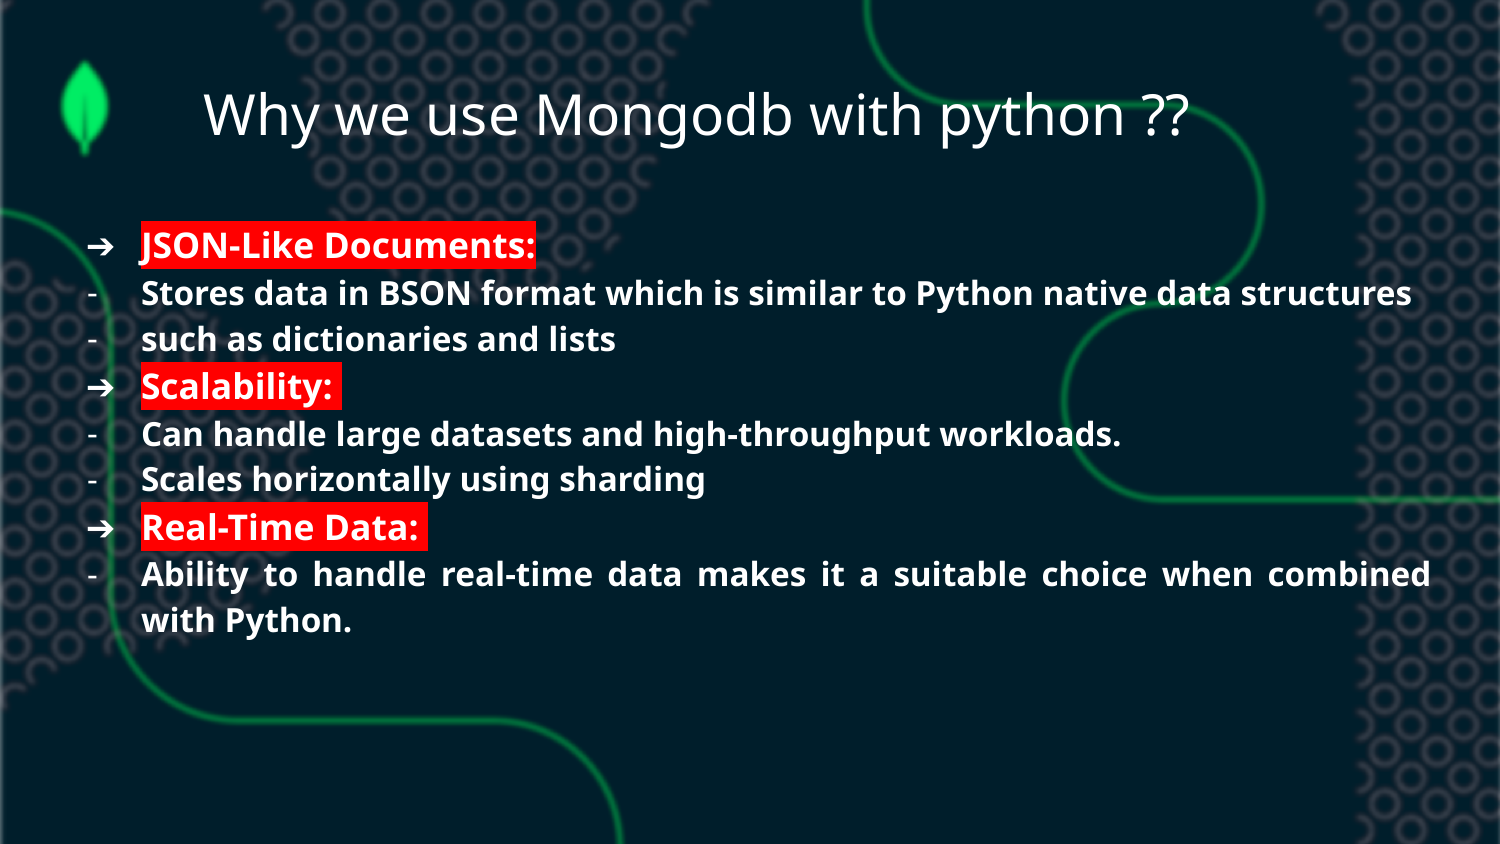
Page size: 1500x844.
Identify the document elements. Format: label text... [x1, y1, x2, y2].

text_box Why we use Mongodb with python ?? [188, 64, 1238, 149]
picture [0, 0, 1500, 844]
list JSON-Like Documents: Stores data in BSON format which is similar to Python native data structures such as dictionaries and lists Scalability: Can handle large datasets and high-throughput workloads. Scales horizontally using sharding Real-Time Data: Ability to handle real-time data makes it a suitable choice when combined with Python. [51, 202, 1449, 844]
